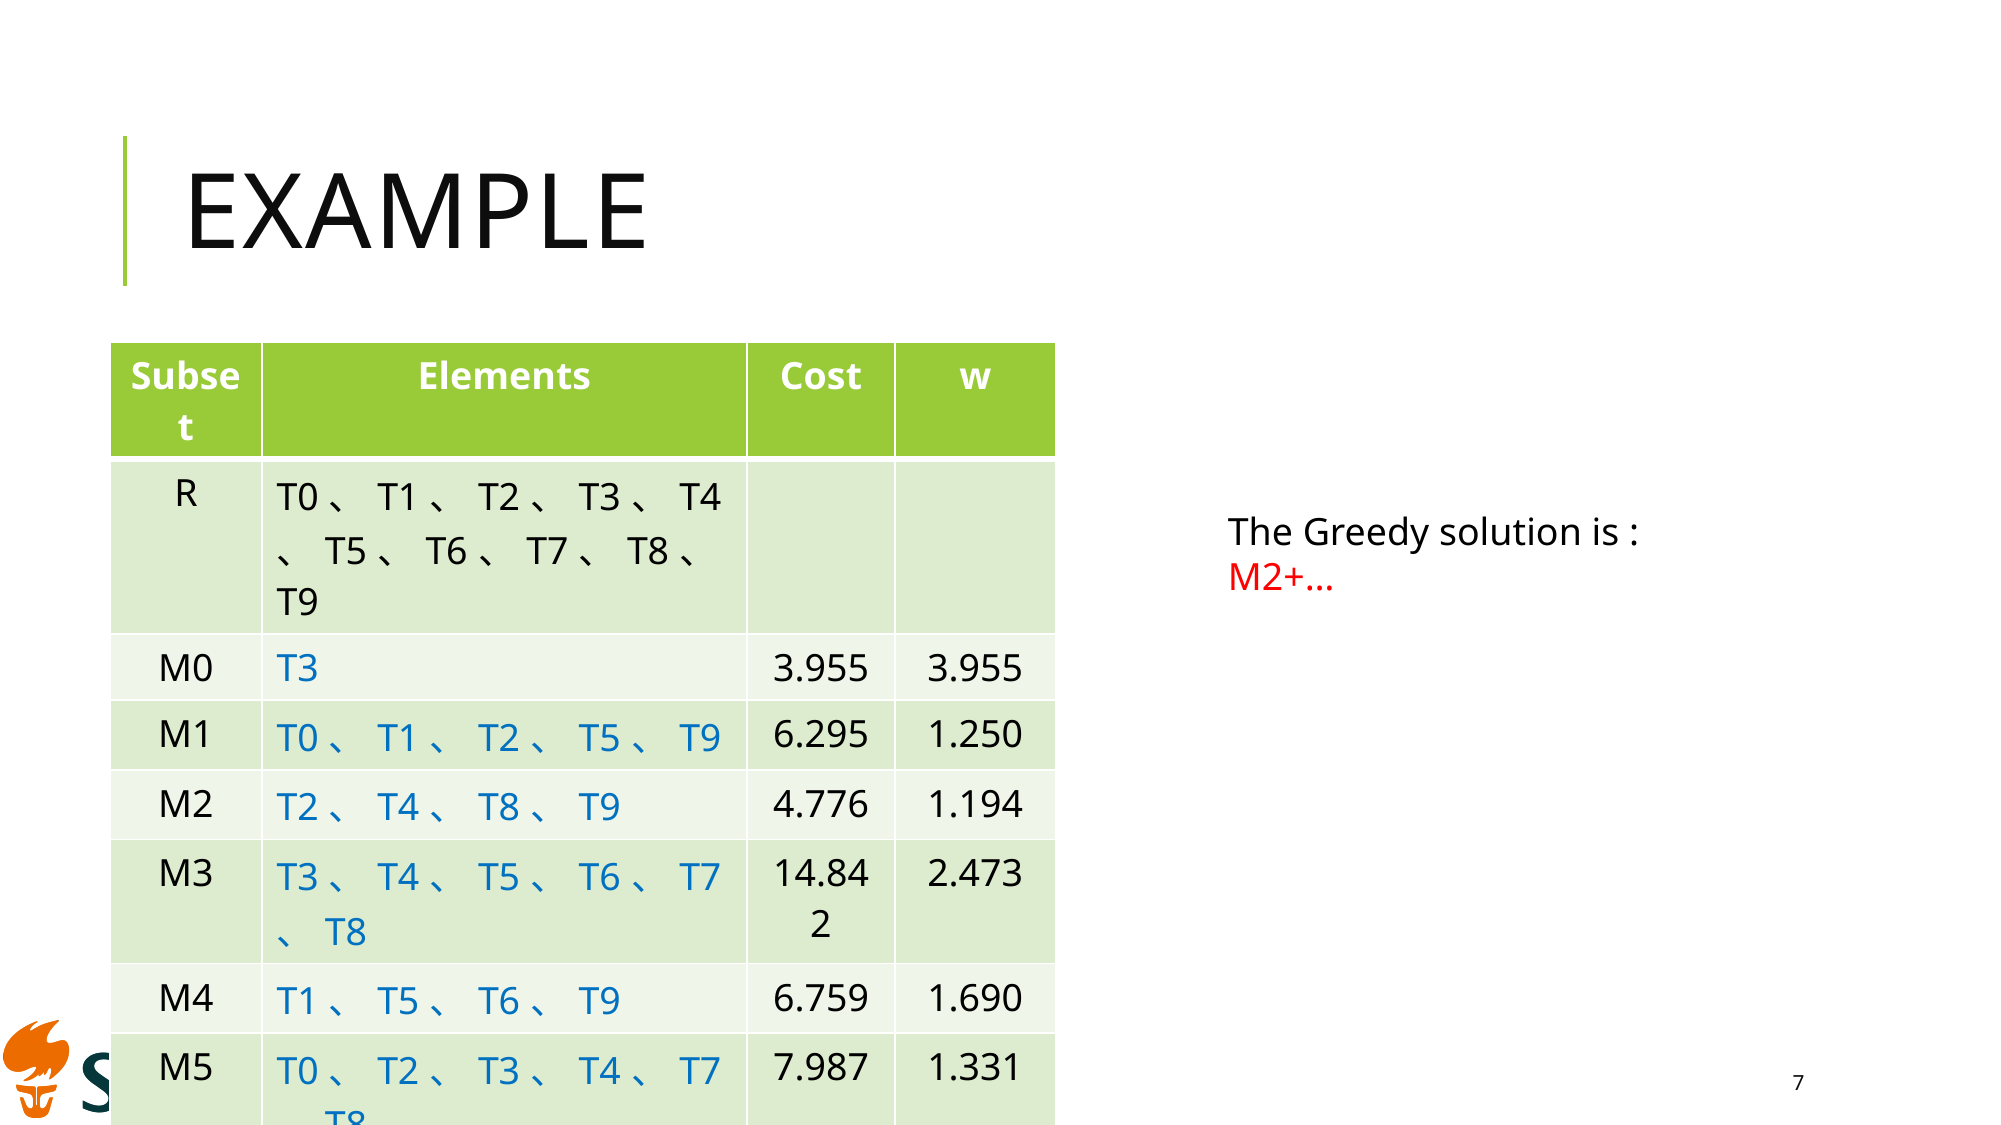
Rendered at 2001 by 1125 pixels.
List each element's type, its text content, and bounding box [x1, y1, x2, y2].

table_header w [896, 343, 1055, 456]
table_cell T2、T4、T8、T9 [263, 771, 746, 839]
table_cell [748, 462, 894, 633]
table_cell M0 [111, 635, 261, 699]
table_cell M5 [111, 1034, 261, 1125]
table_cell M1 [111, 701, 261, 769]
table_cell T3、T4、T5、T6、T7、T8 [263, 840, 746, 963]
table_cell T0、T1、T2、T3、T4、T5、T6、T7、T8、T9 [263, 462, 746, 633]
table_cell 1.690 [896, 964, 1055, 1032]
table_cell 4.776 [748, 771, 894, 839]
table_cell T0、T2、T3、T4、T7、T8 [263, 1034, 746, 1125]
table_cell T0、T1、T2、T5、T9 [263, 701, 746, 769]
table_cell 3.955 [748, 635, 894, 699]
table_cell [896, 462, 1055, 633]
table_cell M2 [111, 771, 261, 839]
table_cell 3.955 [896, 635, 1055, 699]
table_cell M3 [111, 840, 261, 963]
table_header Subset [111, 343, 261, 456]
table_cell 6.295 [748, 701, 894, 769]
table_cell 2.473 [896, 840, 1055, 963]
table_cell R [111, 462, 261, 633]
table_header Cost [748, 343, 894, 456]
table_cell 1.250 [896, 701, 1055, 769]
table_cell 7.987 [748, 1034, 894, 1125]
table_cell 1.194 [896, 771, 1055, 839]
slide_number 7 [1777, 1061, 1938, 1107]
table_cell 1.331 [896, 1034, 1055, 1125]
table_header Elements [263, 343, 746, 456]
text_box The Greedy solution is : M2+… [1213, 500, 1770, 606]
table_cell 14.842 [748, 840, 894, 963]
table_cell T1、T5、T6、T9 [263, 964, 746, 1032]
table_cell T3 [263, 635, 746, 699]
table_cell M4 [111, 964, 261, 1032]
picture [3, 1020, 109, 1118]
title Example [168, 96, 1763, 342]
table_cell 6.759 [748, 964, 894, 1032]
